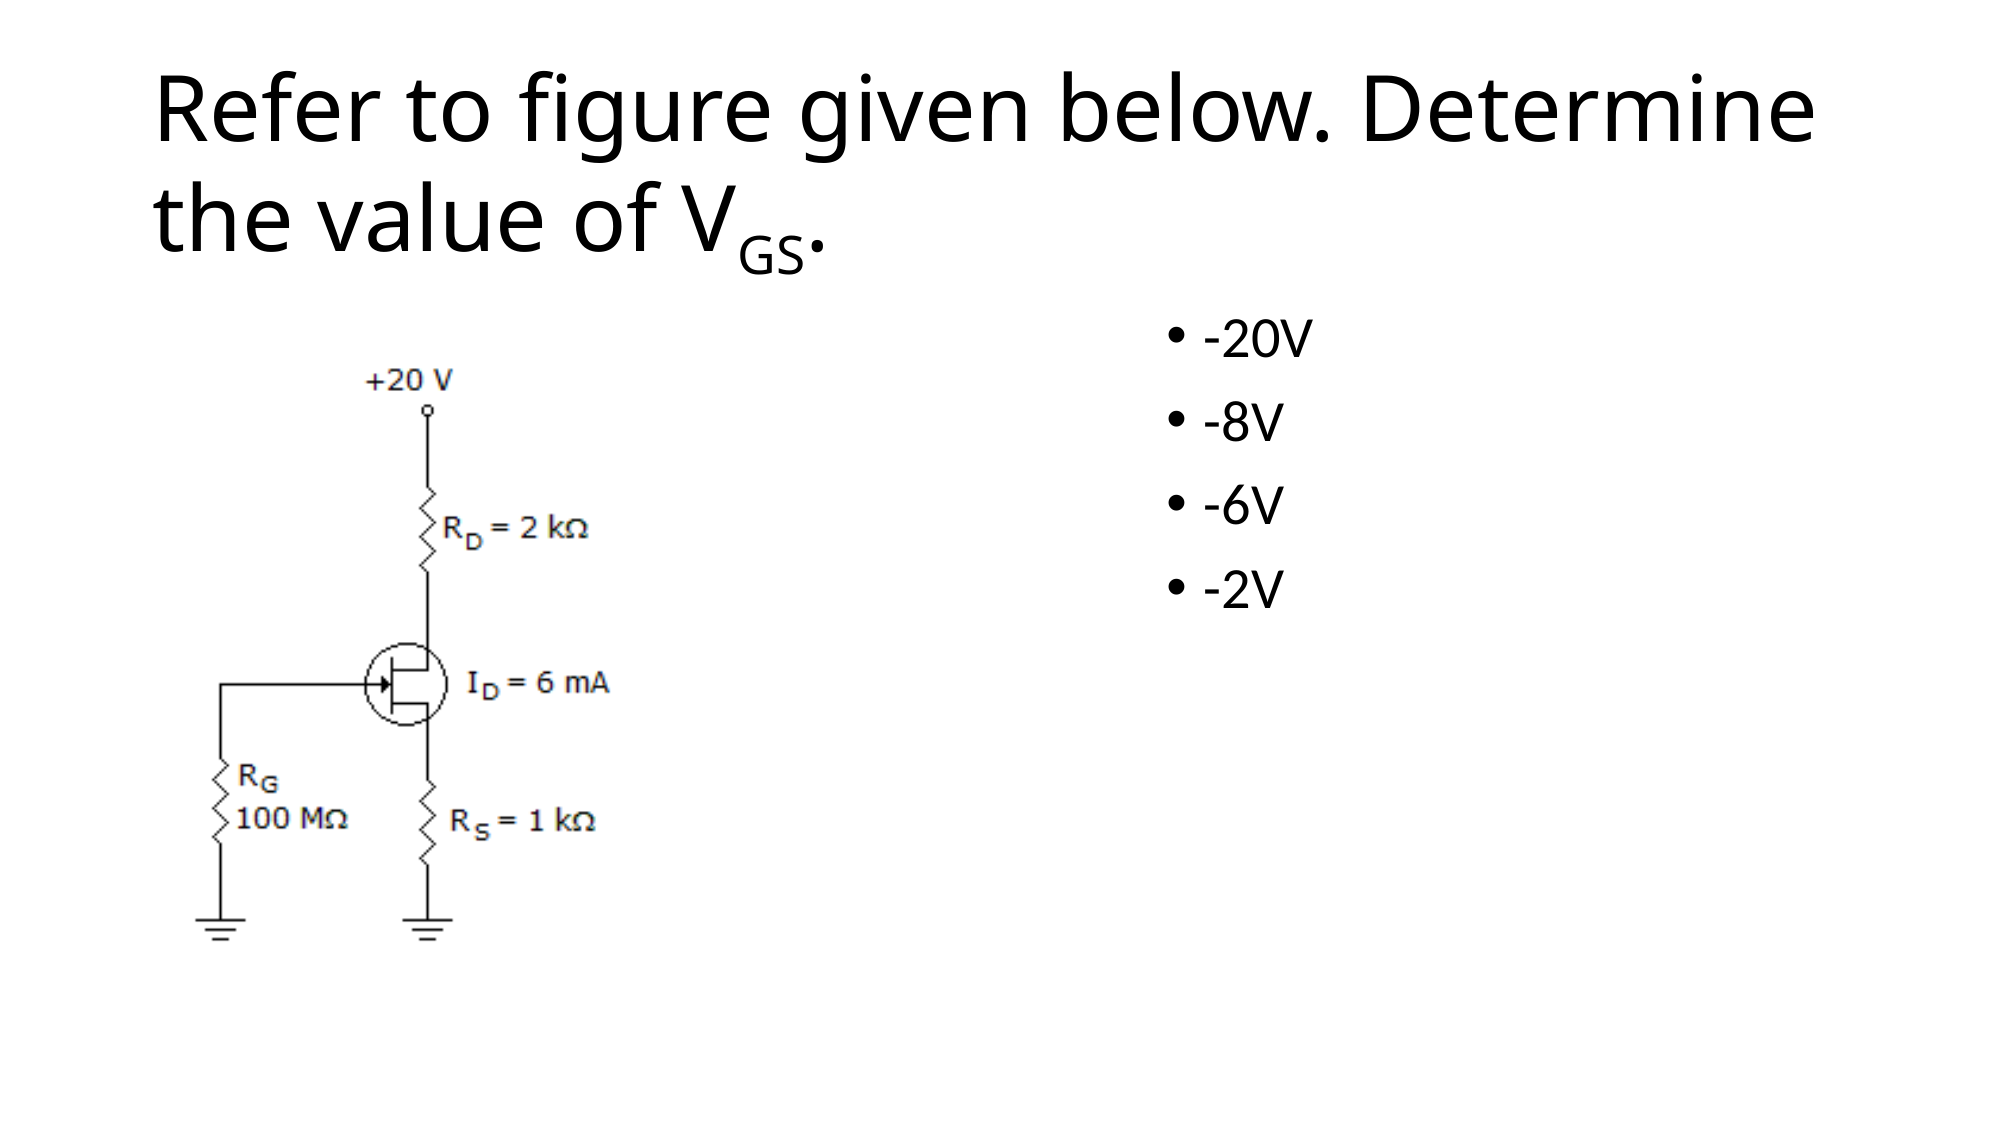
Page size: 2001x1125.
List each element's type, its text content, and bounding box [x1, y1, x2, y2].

list -20V -8V -6V -2V [1151, 299, 1863, 1014]
title Refer to figure given below. Determine the value of VGS. [137, 59, 1863, 278]
picture [151, 341, 646, 984]
